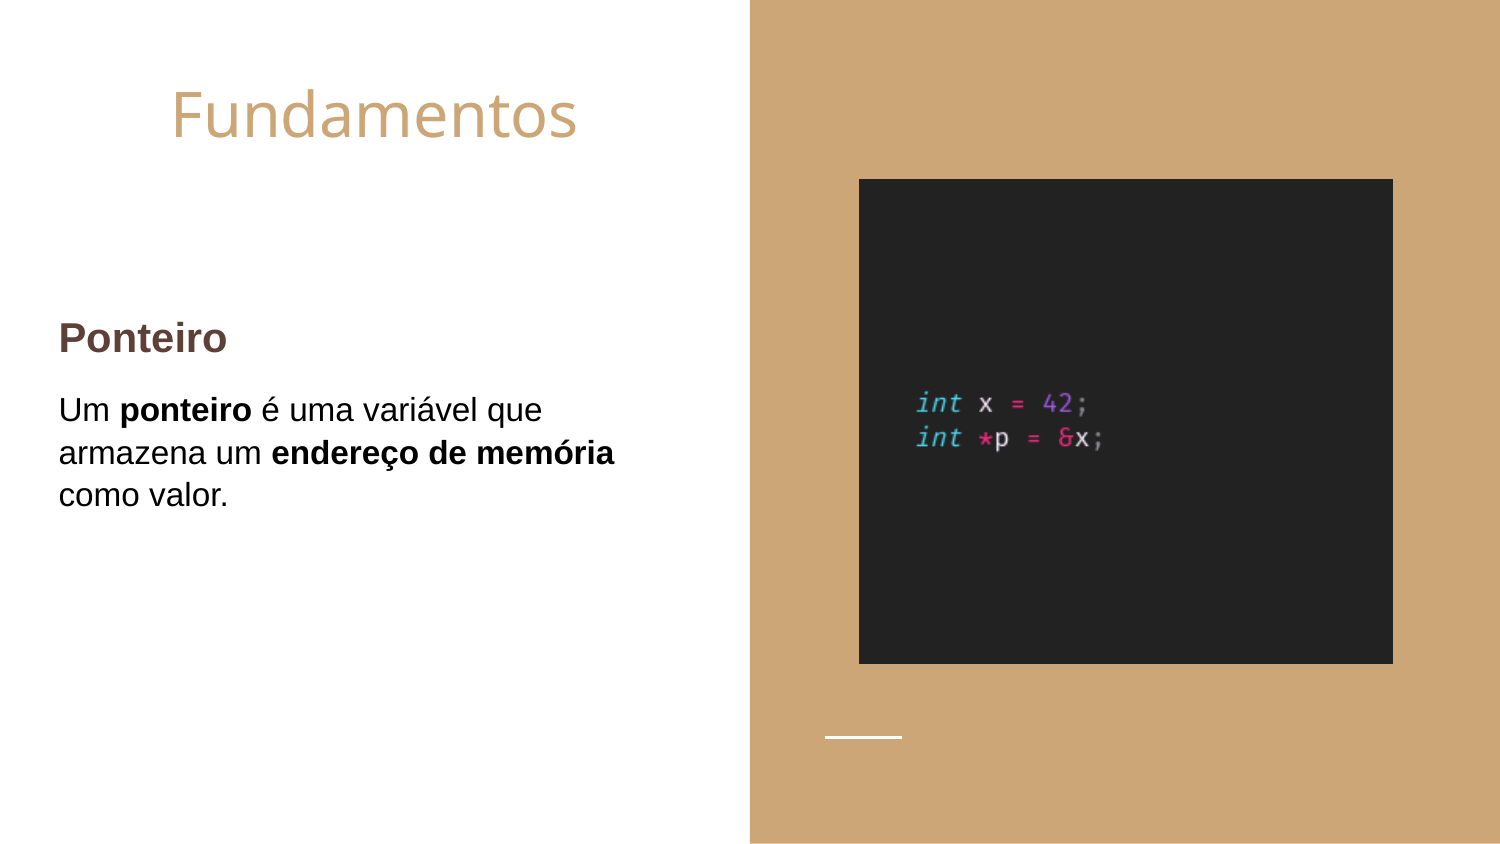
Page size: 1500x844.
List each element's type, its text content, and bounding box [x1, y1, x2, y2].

title Fundamentos [43, 54, 708, 172]
subtitle Ponteiro Um ponteiro é uma variável que armazena um endereço de memória como valor. [43, 292, 708, 778]
picture [859, 179, 1393, 665]
